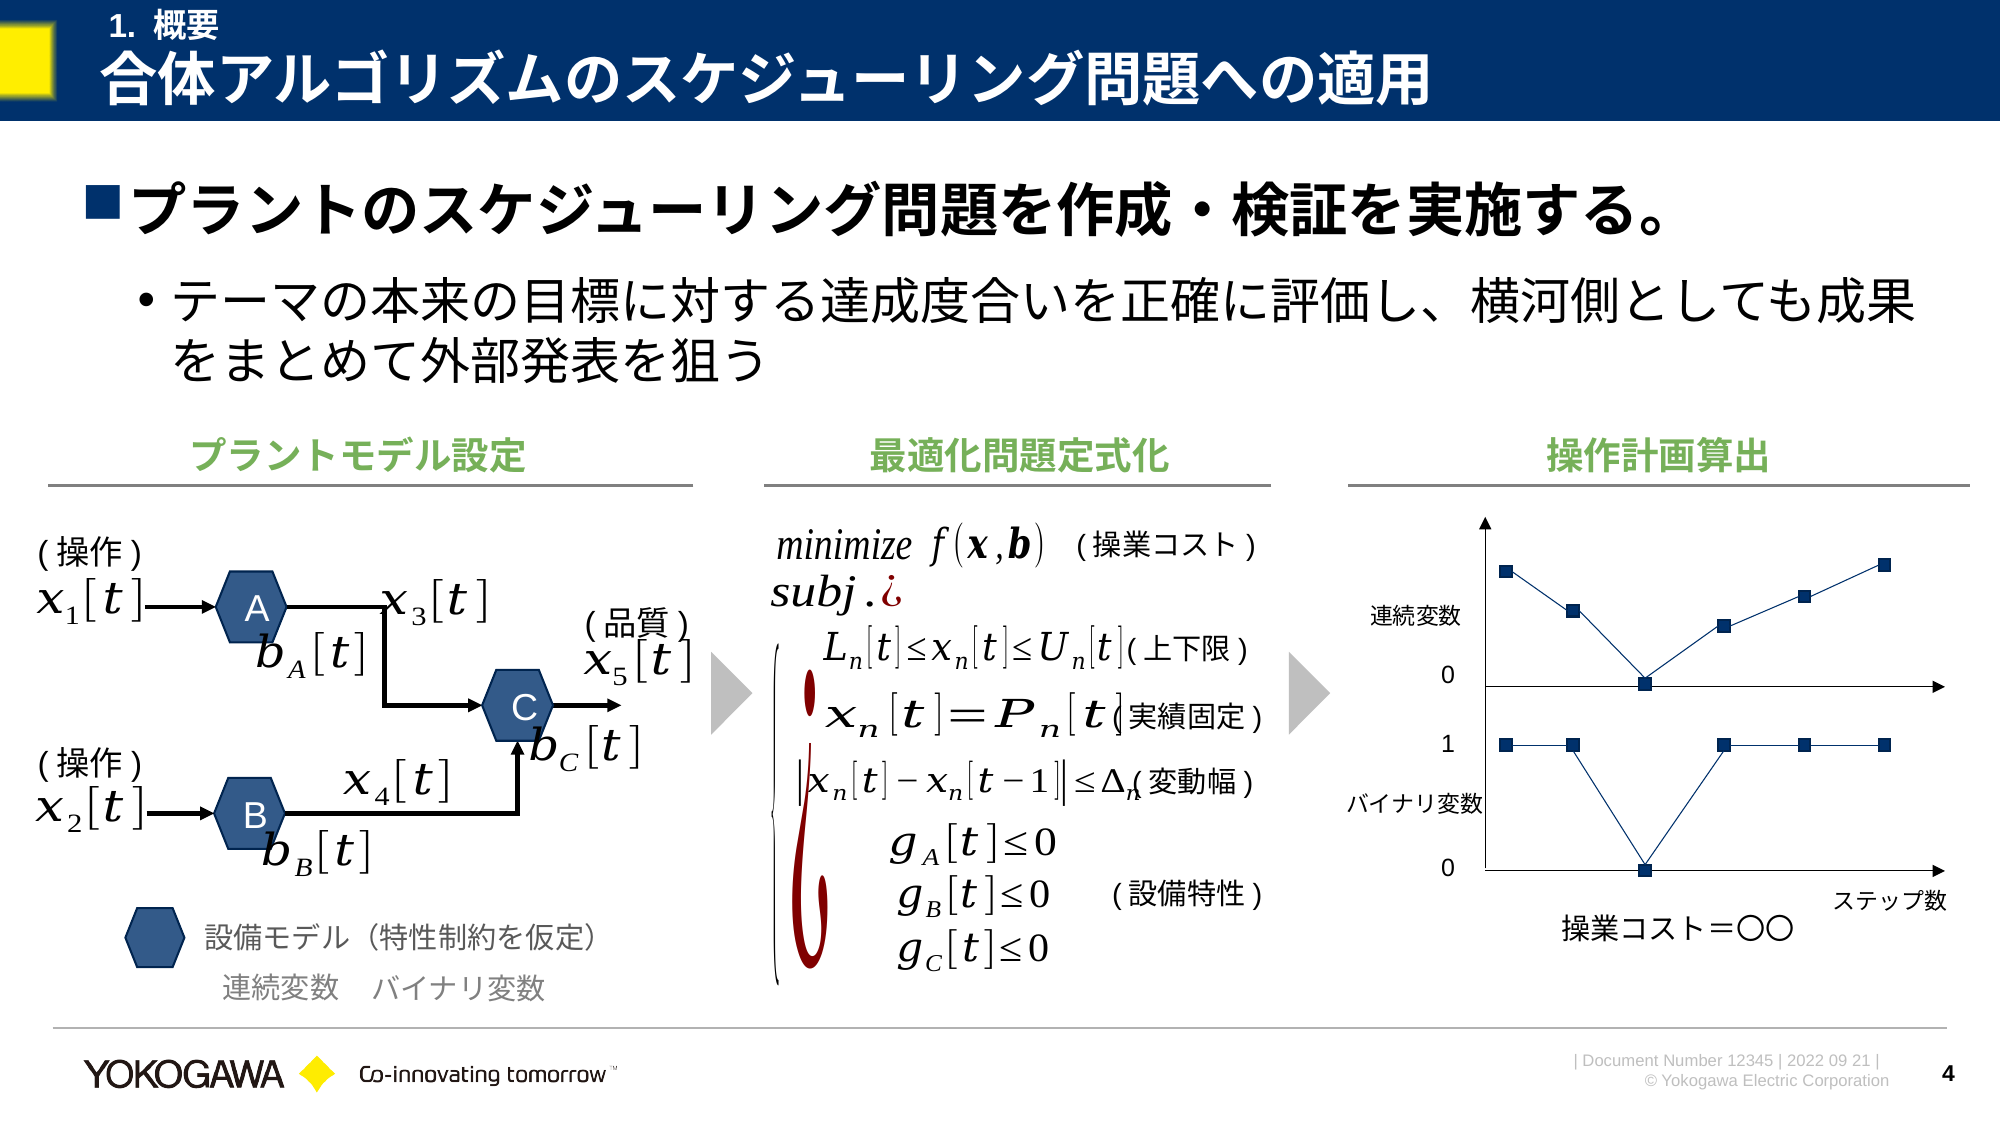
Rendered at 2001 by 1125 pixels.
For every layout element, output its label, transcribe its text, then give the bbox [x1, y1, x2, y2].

text_box [1717, 619, 1731, 633]
text_box [1798, 590, 1811, 603]
text_box [1717, 738, 1731, 752]
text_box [1579, 610, 1646, 679]
text_box (上下限) [1111, 623, 1263, 673]
text_box [1638, 872, 1652, 877]
text_box [1499, 738, 1513, 752]
text_box [1287, 649, 1332, 738]
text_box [1512, 571, 1568, 611]
text_box 設備モデル（特性制約を仮定） [189, 912, 629, 963]
picture [0, 6, 69, 115]
text_box 0 [1426, 843, 1471, 889]
picture [83, 1055, 617, 1093]
text_box B [213, 776, 286, 850]
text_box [1645, 626, 1718, 679]
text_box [1573, 750, 1646, 865]
text_box 最適化問題定式化 [854, 424, 1185, 484]
text_box [1638, 679, 1652, 686]
text_box (操作) [22, 524, 157, 579]
text_box プラントモデル設定 [174, 424, 542, 484]
text_box [1638, 865, 1652, 870]
text_box [1878, 558, 1891, 572]
text_box (実績固定) [1097, 691, 1278, 742]
text_box (操作) [22, 735, 157, 790]
text_box 1 [1426, 720, 1471, 765]
text_box [1566, 738, 1580, 752]
text_box (品質) [569, 594, 704, 649]
slide_number 4 [1904, 1042, 1970, 1103]
text_box 0 [1426, 651, 1471, 696]
text_box 操業コスト＝〇〇 [1546, 903, 1810, 954]
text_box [286, 606, 483, 706]
text_box [124, 907, 186, 969]
text_box 操作計画算出 [1531, 424, 1787, 484]
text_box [1646, 750, 1724, 865]
text_box (設備特性) [1097, 868, 1278, 918]
text_box (変動幅) [1117, 755, 1268, 806]
text_box プラントのスケジューリング問題を作成・検証を実施する。 テーマの本来の目標に対する達成度合いを正確に評価し、横河側としても成果をまとめて外部発表を狙う [66, 173, 1955, 414]
text_box (操業コスト) [1061, 519, 1271, 569]
title 合体アルゴリズムのスケジューリング問題への適用 [84, 39, 1955, 125]
text_box A [214, 570, 287, 644]
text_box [1729, 596, 1799, 627]
text_box [1566, 604, 1580, 618]
text_box 1. 概要 [93, 0, 836, 52]
text_box [1499, 565, 1513, 578]
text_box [284, 740, 518, 814]
text_box [710, 649, 754, 738]
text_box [1810, 565, 1879, 597]
text_box [1878, 738, 1891, 752]
text_box [1798, 738, 1811, 752]
text_box C [481, 668, 554, 742]
text_box [1638, 687, 1652, 691]
